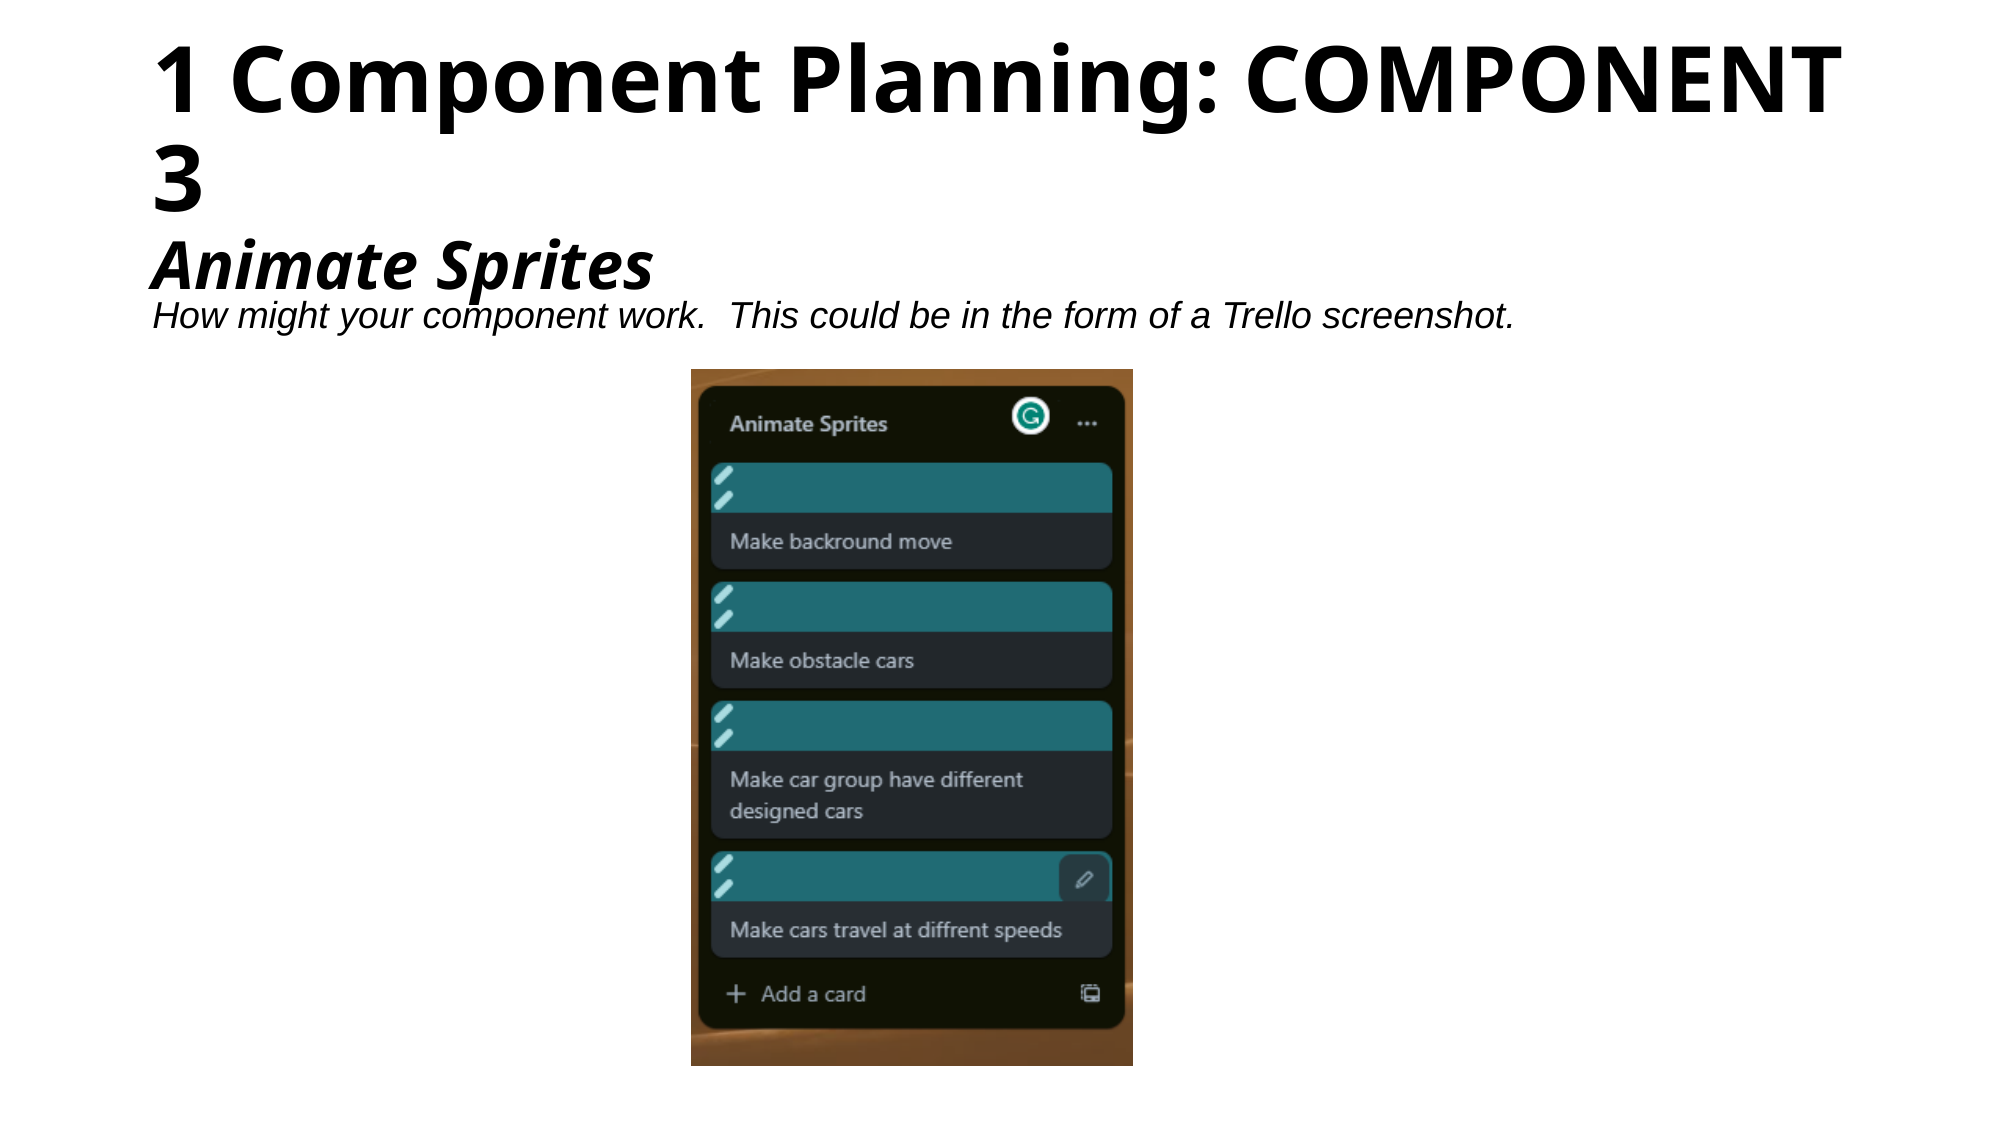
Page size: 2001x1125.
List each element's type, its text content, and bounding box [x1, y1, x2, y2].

picture [691, 369, 1133, 1066]
title 1 Component Planning: COMPONENT 3 Animate Sprites [137, 59, 1863, 278]
text_box How might your component work. This could be in the form of a Trello screenshot. [137, 277, 1687, 396]
